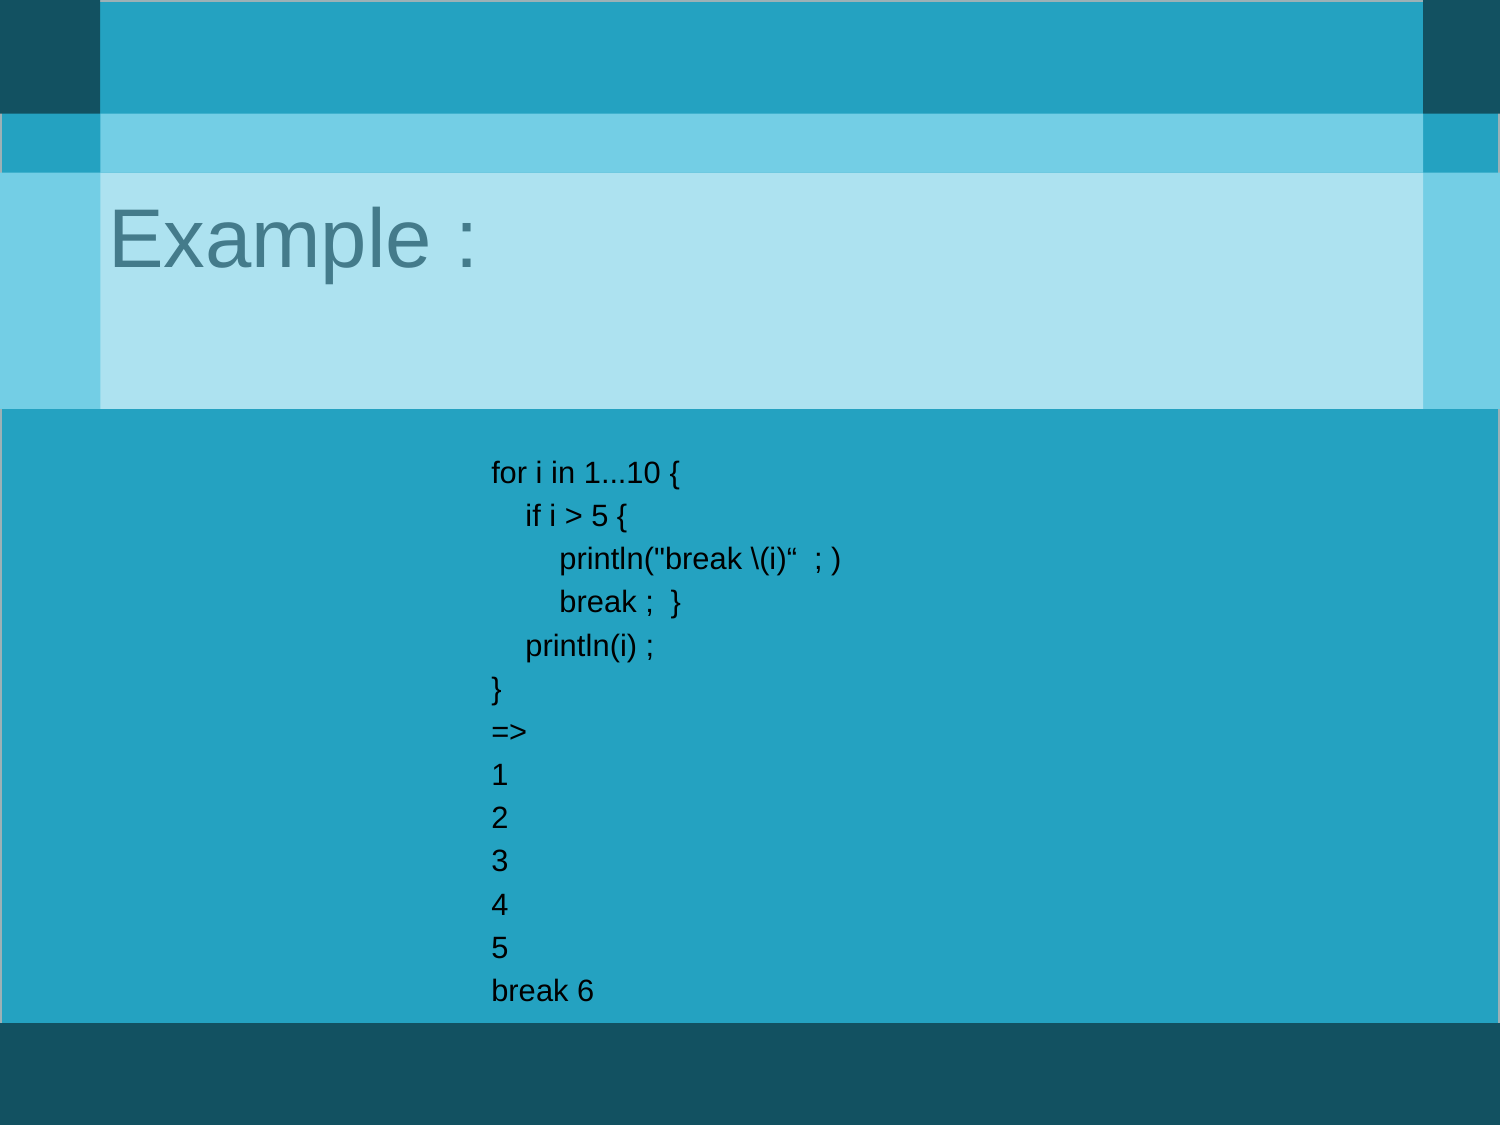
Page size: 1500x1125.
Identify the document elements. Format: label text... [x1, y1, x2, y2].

title Example : [93, 176, 1459, 402]
list for i in 1...10 { if i > 5 { println("break \(i)“ ; ) break ; } println(i) ; } => 1 2 3 4 5 break 6 [371, 401, 1469, 1019]
